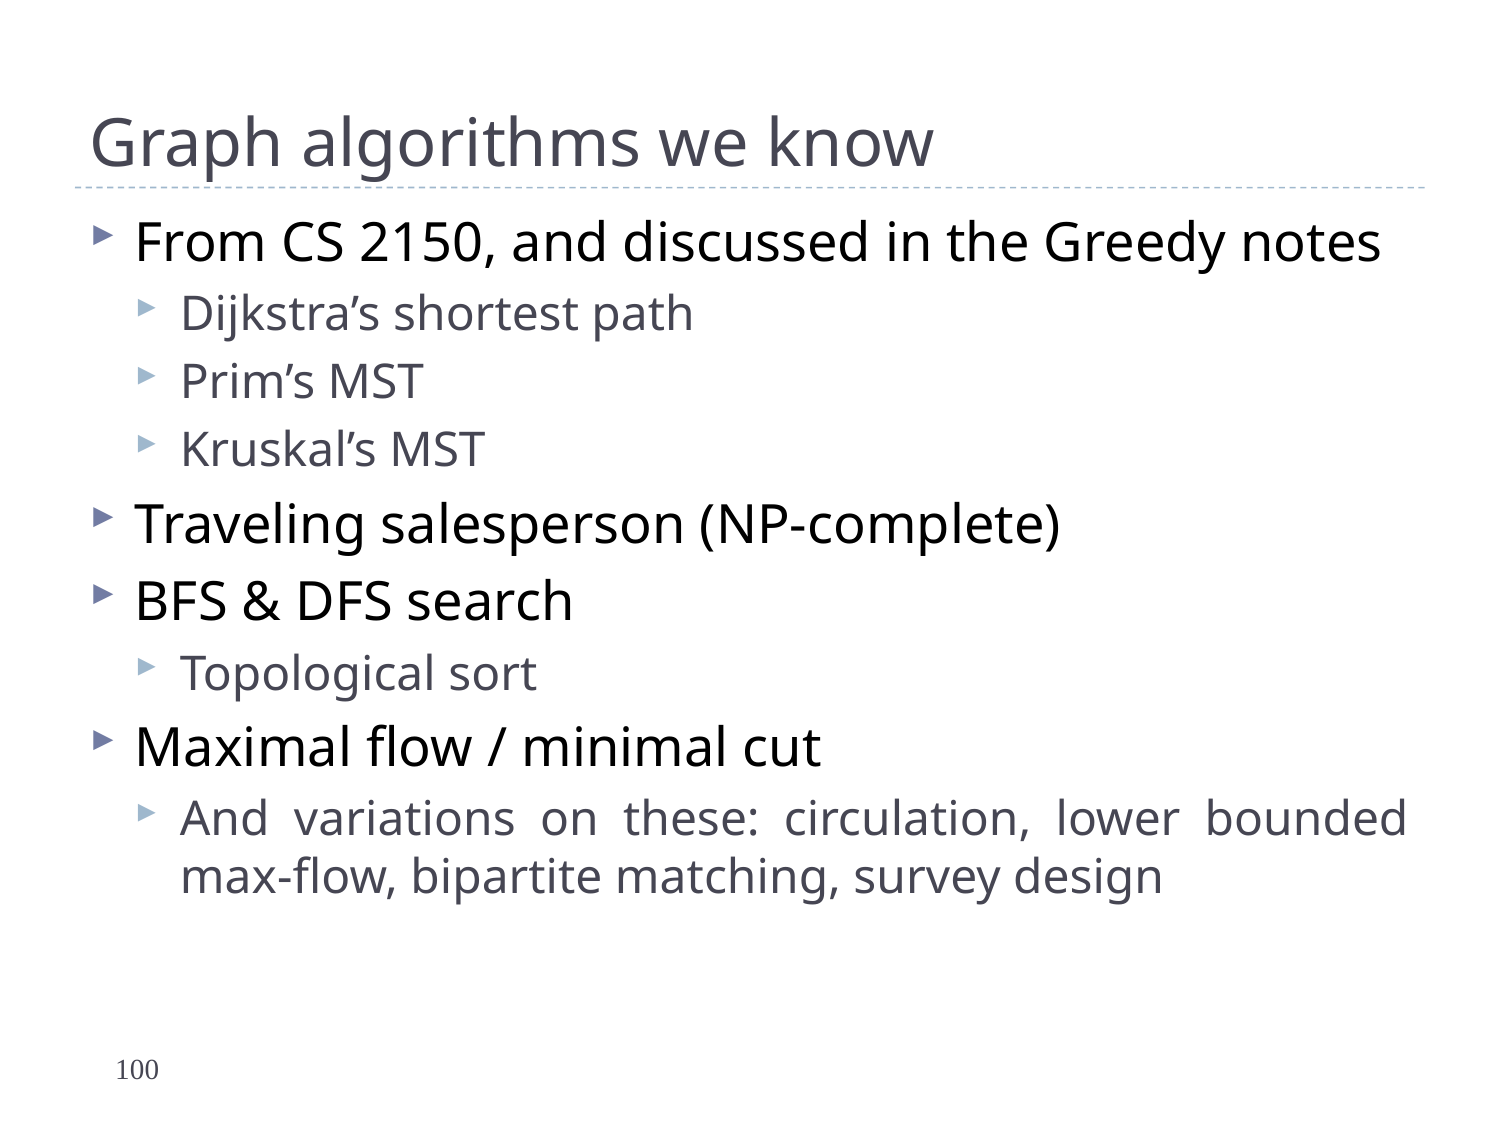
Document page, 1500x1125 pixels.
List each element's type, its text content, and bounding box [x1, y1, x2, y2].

list From CS 2150, and discussed in the Greedy notes Dijkstra’s shortest path Prim’s MST Kruskal’s MST Traveling salesperson (NP-complete) BFS & DFS search Topological sort Maximal flow / minimal cut And variations on these: circulation, lower bounded max-flow, bipartite matching, survey design [75, 200, 1425, 1010]
title Graph algorithms we know [75, 24, 1425, 188]
slide_number 100 [100, 1042, 426, 1103]
